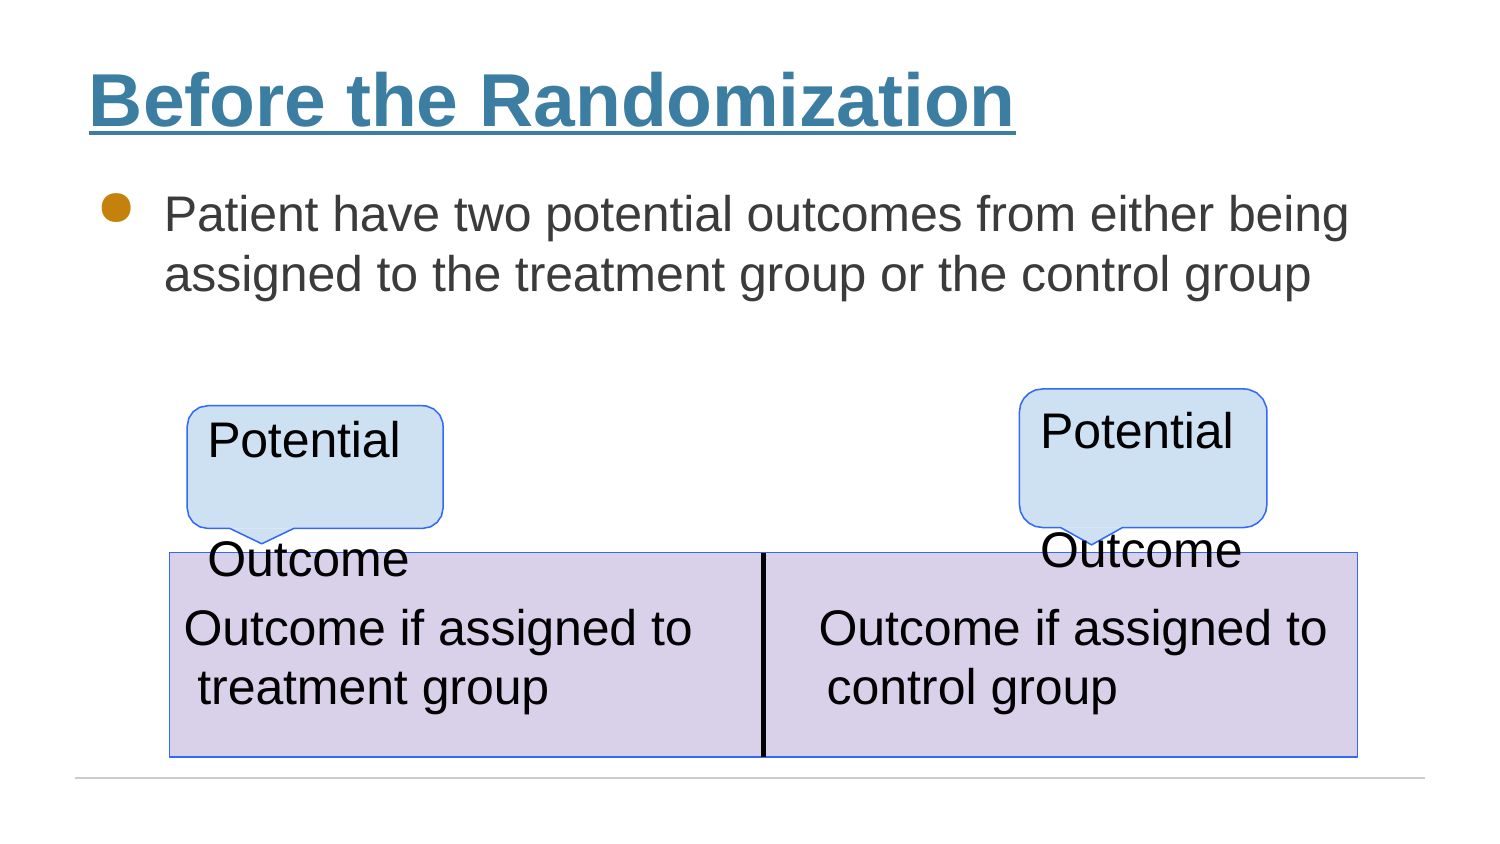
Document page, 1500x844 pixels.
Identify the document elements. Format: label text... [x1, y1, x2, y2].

title Before the Randomization [72, 49, 1428, 232]
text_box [1018, 387, 1269, 547]
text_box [168, 551, 181, 759]
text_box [186, 404, 767, 760]
text_box Patient have two potential outcomes from either being assigned to the treatment group or the control group [94, 179, 1365, 302]
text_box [771, 551, 1359, 759]
